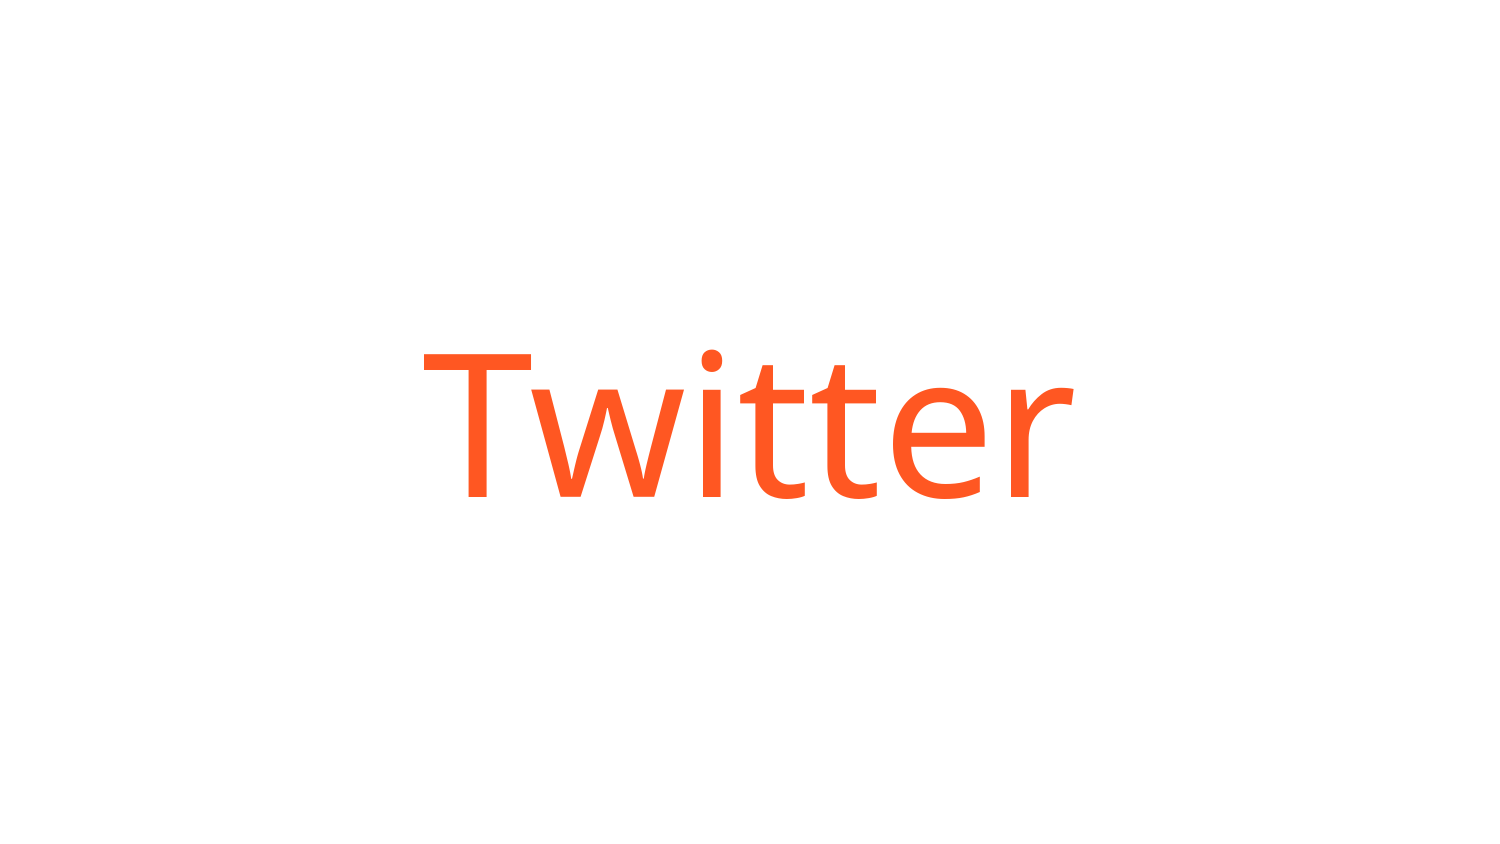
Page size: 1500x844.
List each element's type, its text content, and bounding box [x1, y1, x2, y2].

title Twitter [51, 281, 1449, 461]
